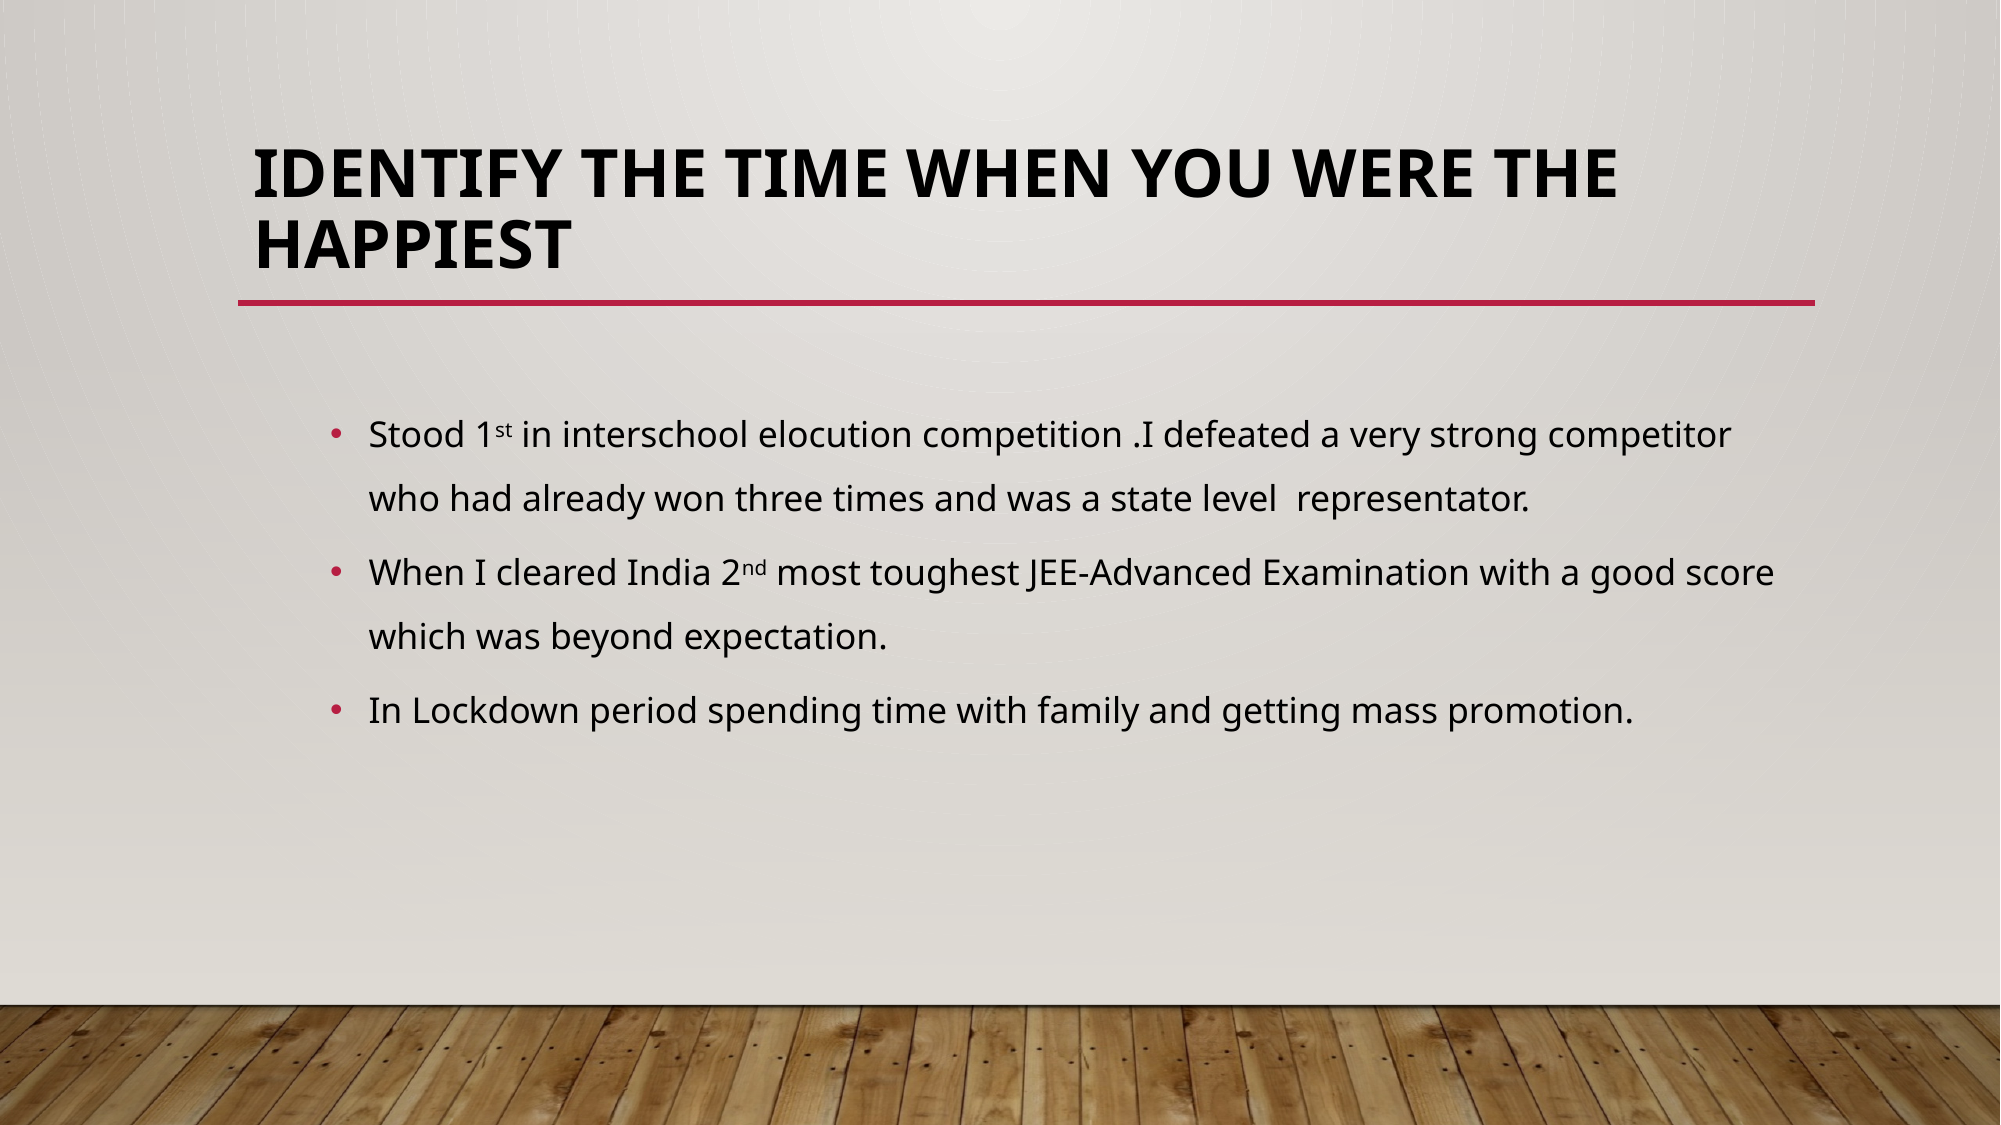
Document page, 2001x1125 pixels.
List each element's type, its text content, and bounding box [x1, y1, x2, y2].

picture [0, 1005, 2000, 1125]
list Stood 1st in interschool elocution competition .I defeated a very strong competitor who had already won three times and was a state level representator. When I cleared India 2nd most toughest JEE-Advanced Examination with a good score which was beyond expectation. In Lockdown period spending time with family and getting mass promotion. [238, 330, 1814, 897]
title IDENTIFY THE TIME WHEN YOU WERE THE HAPPIEST [238, 131, 1814, 305]
